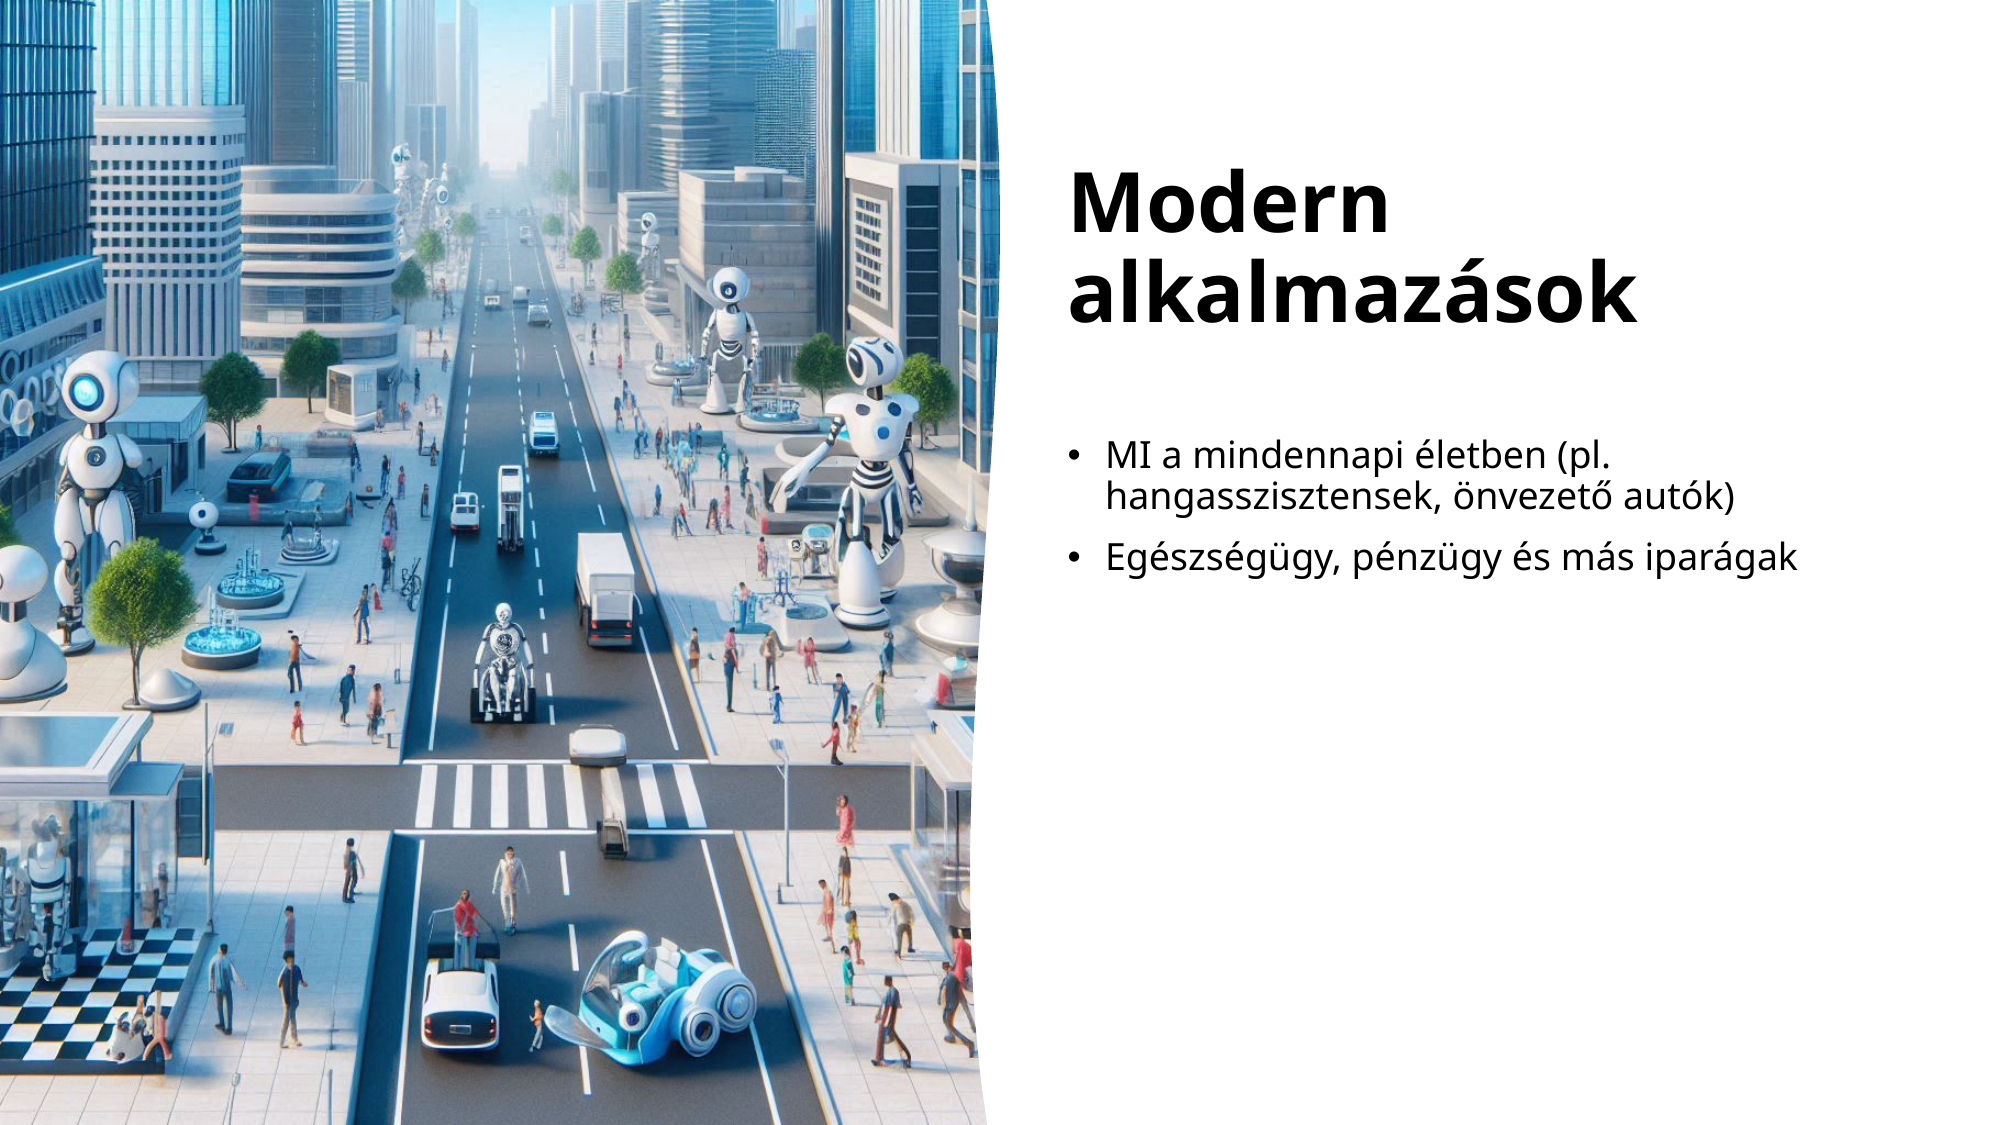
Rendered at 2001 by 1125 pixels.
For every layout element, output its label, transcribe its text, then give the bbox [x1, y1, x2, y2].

picture [0, 0, 1001, 1125]
title Modern alkalmazások [1052, 80, 1921, 348]
list MI a mindennapi életben (pl. hangasszisztensek, önvezető autók) Egészségügy, pénzügy és más iparágak [1052, 428, 1921, 1045]
